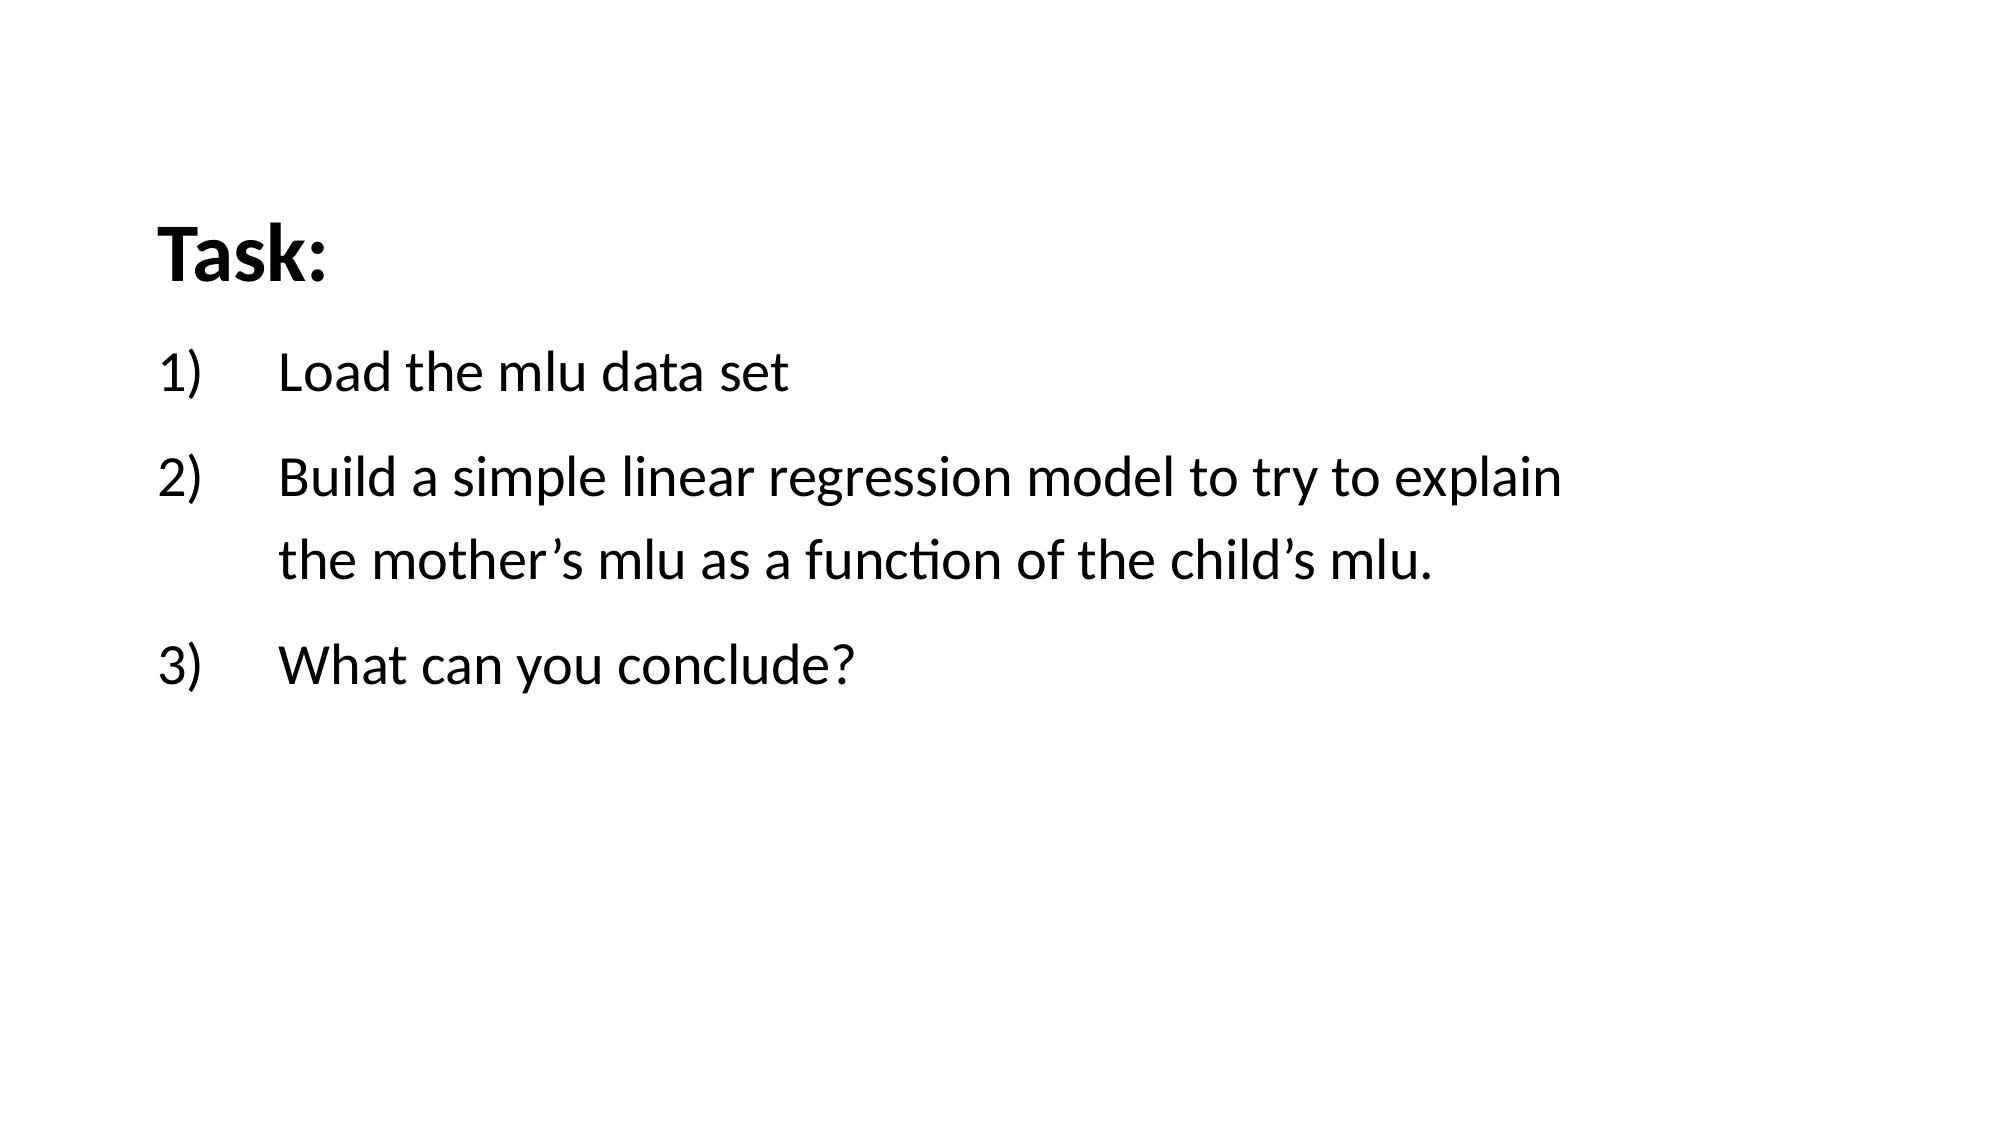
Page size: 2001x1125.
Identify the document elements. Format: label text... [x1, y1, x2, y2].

list Task: Load the mlu data set Build a simple linear regression model to try to explain the mother’s mlu as a function of the child’s mlu. What can you conclude? [142, 49, 1613, 803]
